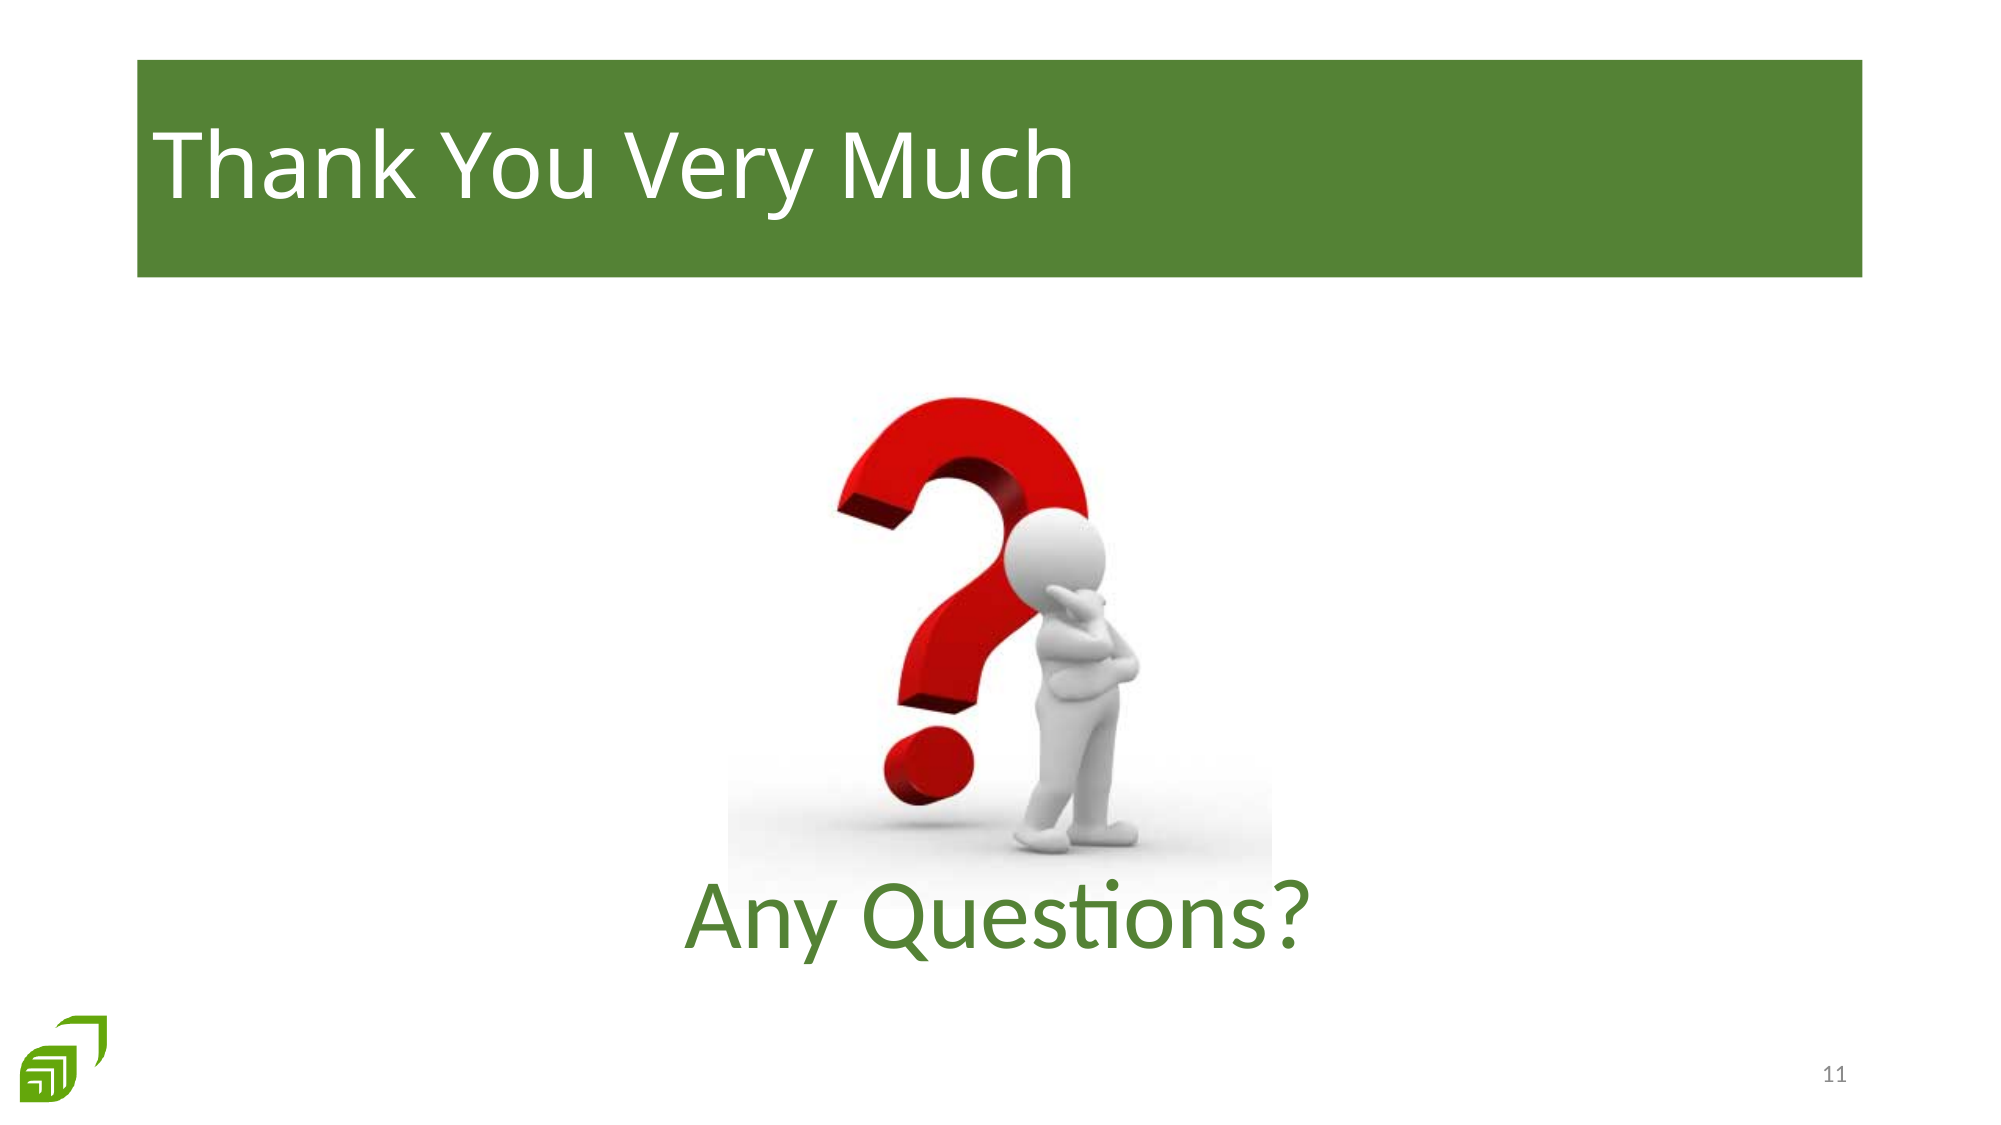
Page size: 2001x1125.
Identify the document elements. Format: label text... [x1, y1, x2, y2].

picture [16, 1013, 464, 1125]
slide_number 10 [1412, 1042, 1863, 1103]
picture [728, 368, 1272, 910]
text_box Any Questions? [670, 840, 1330, 976]
title Thank You Very Much [137, 59, 1863, 278]
